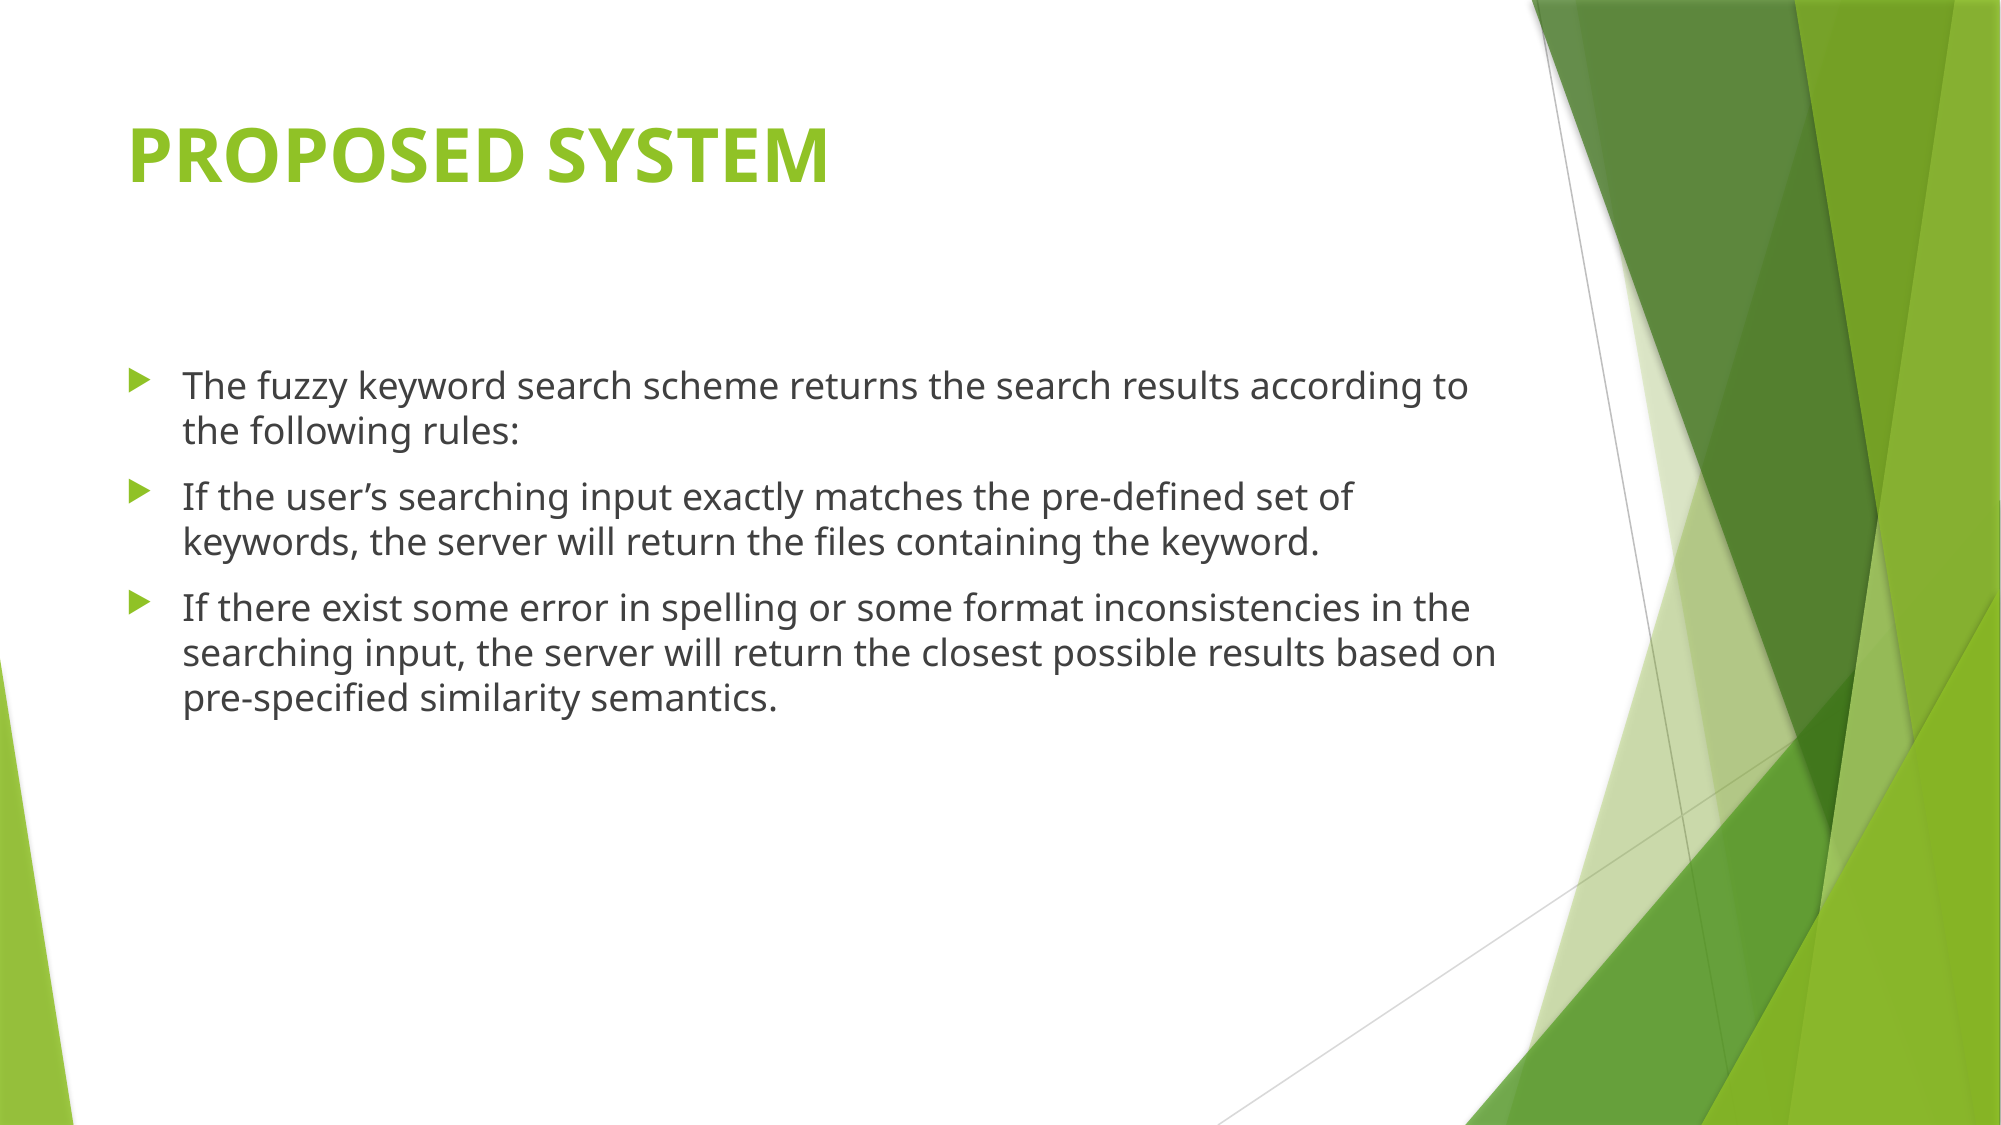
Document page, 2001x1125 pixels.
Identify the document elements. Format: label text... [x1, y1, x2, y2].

title PROPOSED SYSTEM [111, 99, 1522, 317]
list The fuzzy keyword search scheme returns the search results according to the following rules: If the user’s searching input exactly matches the pre-defined set of keywords, the server will return the files containing the keyword. If there exist some error in spelling or some format inconsistencies in the searching input, the server will return the closest possible results based on pre-specified similarity semantics. [111, 354, 1522, 992]
